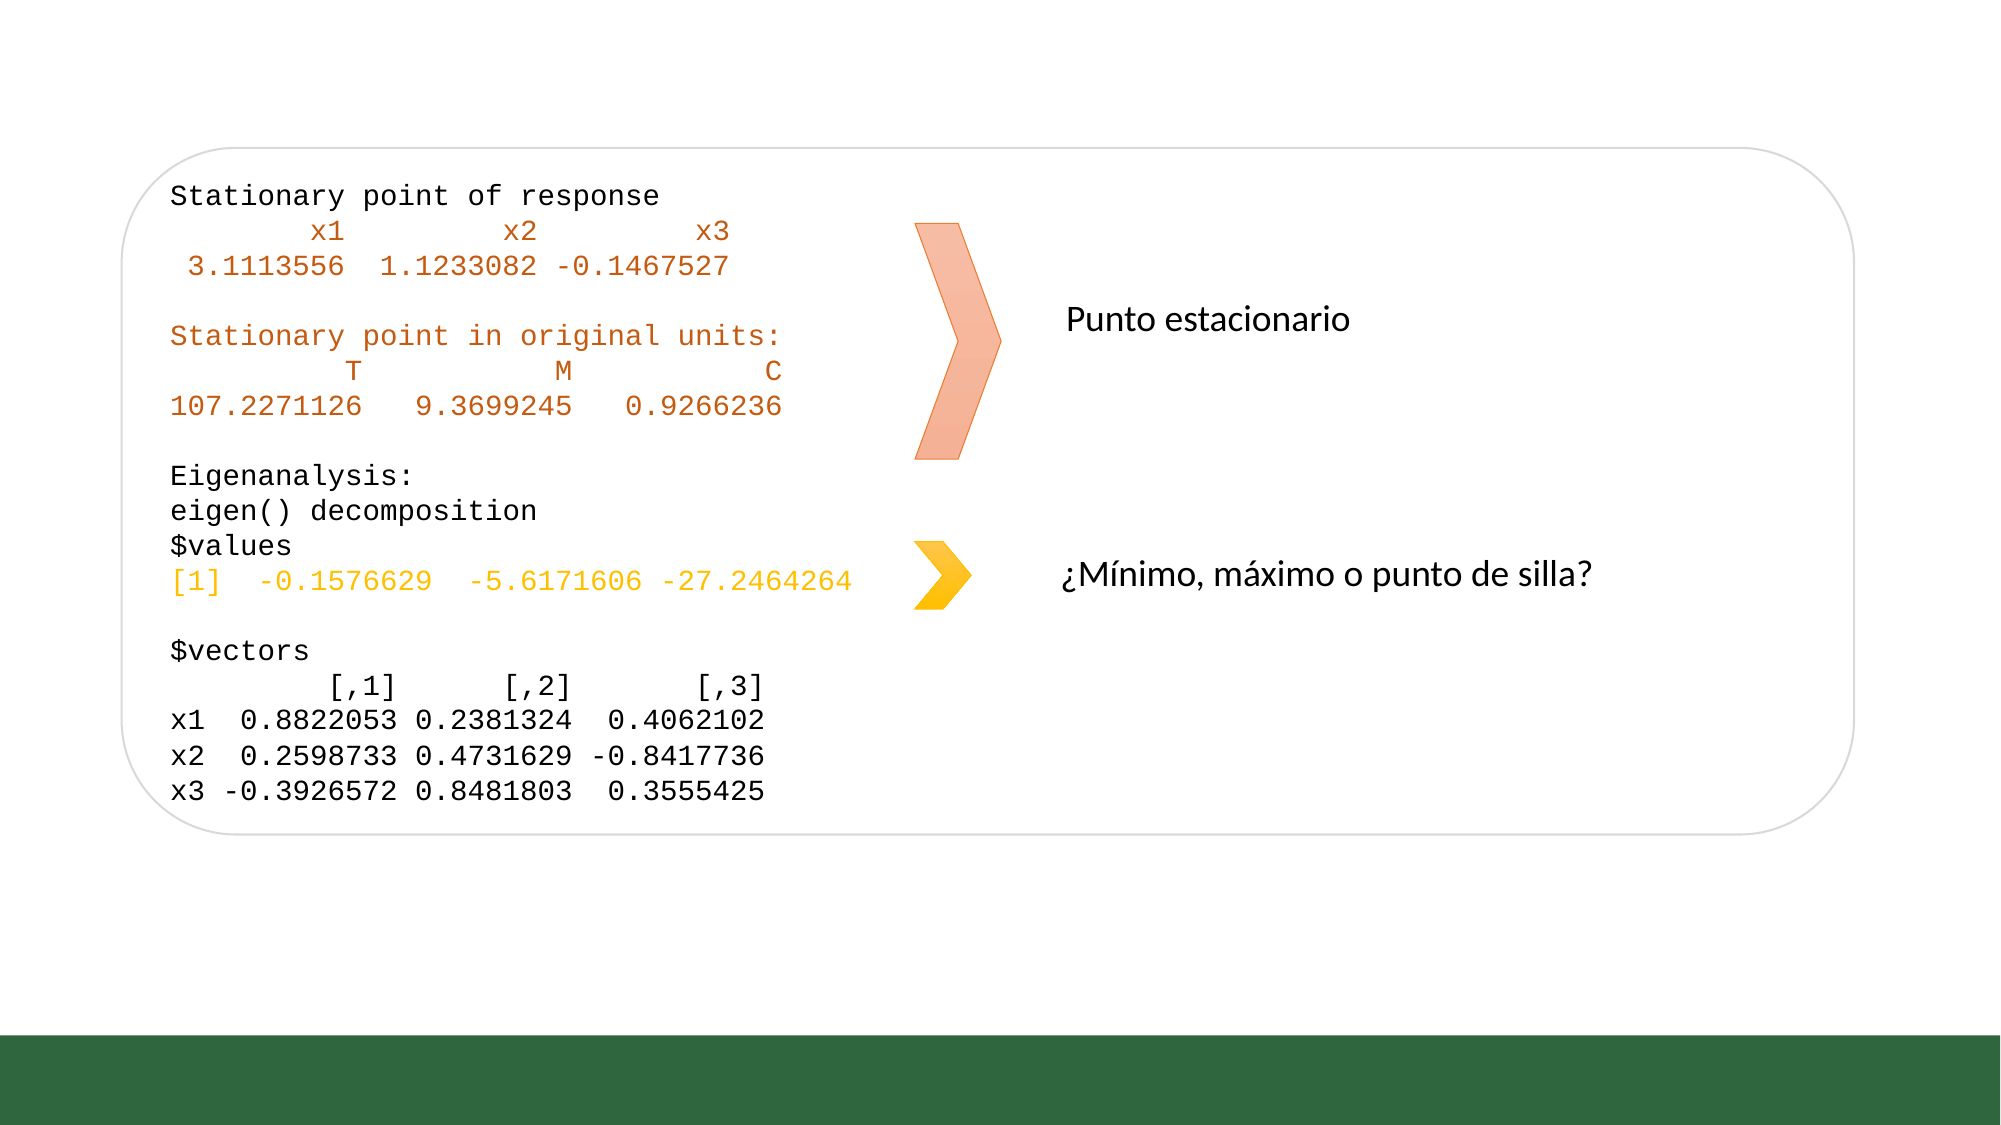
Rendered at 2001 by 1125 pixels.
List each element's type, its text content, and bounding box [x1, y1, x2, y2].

text_box Stationary point of response surface: x1 x2 x3 3.1113556 1.1233082 -0.1467527 Stationary point in original units: T M C 107.2271126 9.3699245 0.9266236 Eigenanalysis: eigen() decomposition $values [1] -0.1576629 -5.6171606 -27.2464264 $vectors [,1] [,2] [,3] x1 0.8822053 0.2381324 0.4062102 x2 0.2598733 0.4731629 -0.8417736 x3 -0.3926572 0.8481803 0.3555425 [120, 146, 1856, 836]
text_box Punto estacionario [1051, 286, 1626, 347]
text_box [913, 541, 972, 610]
text_box ¿Mínimo, máximo o punto de silla? [1045, 541, 1621, 602]
text_box [914, 222, 1002, 460]
